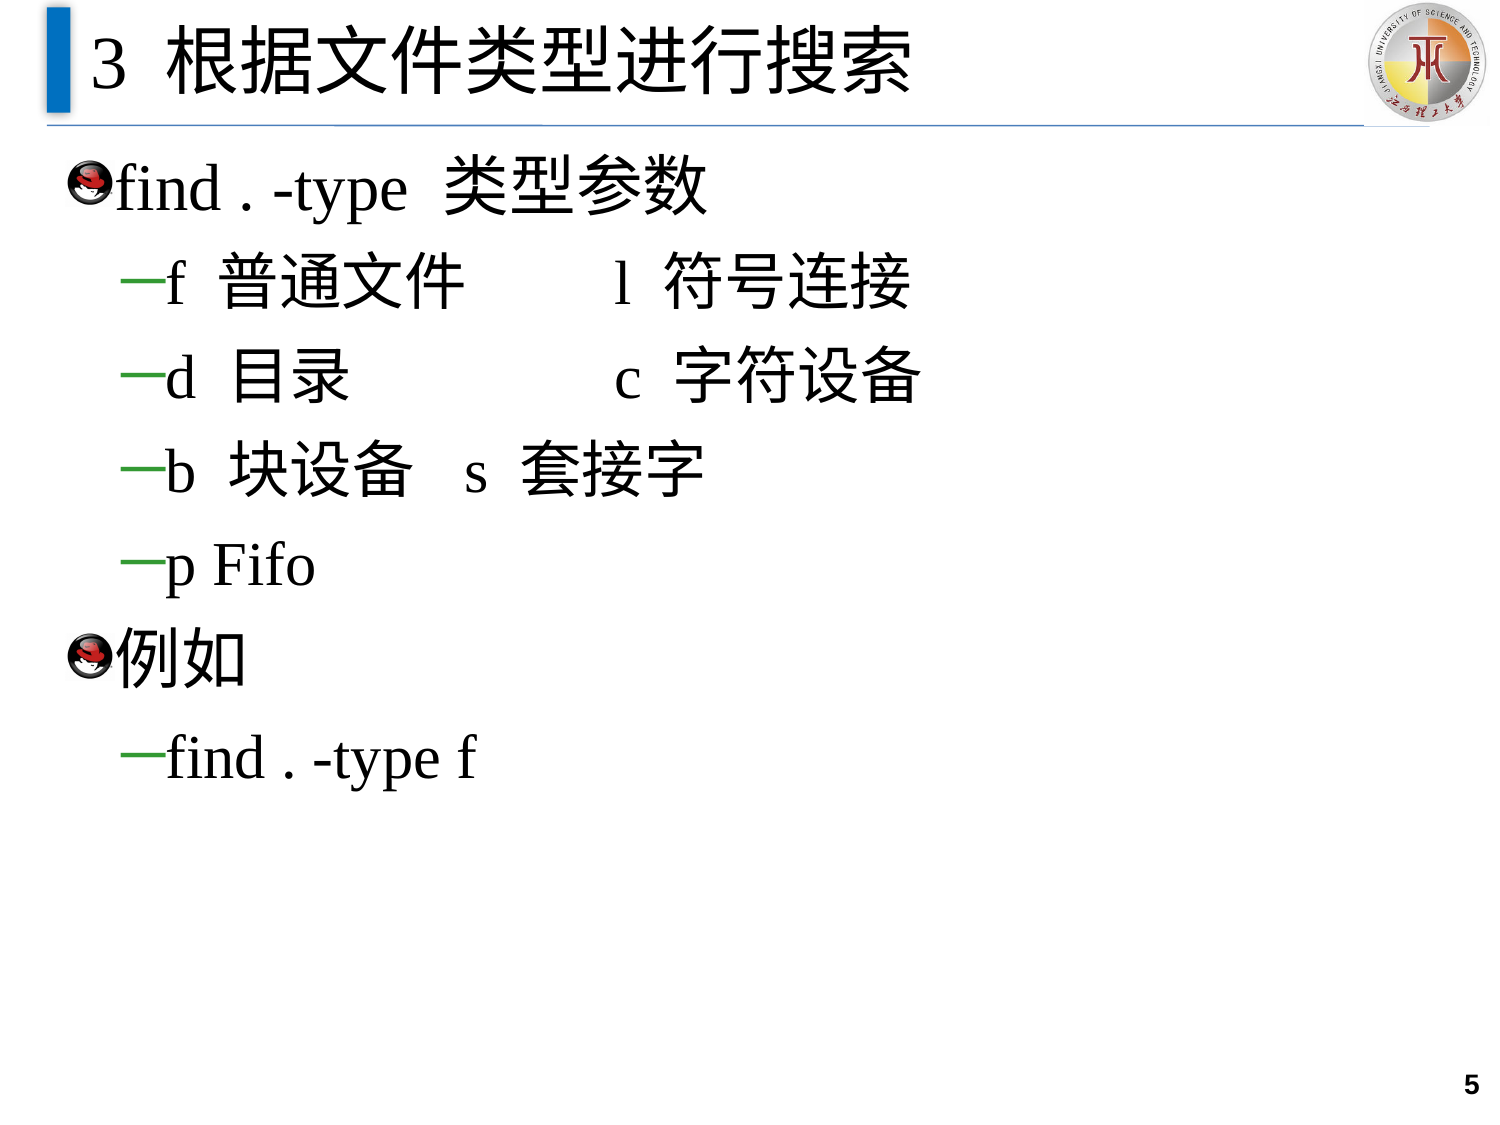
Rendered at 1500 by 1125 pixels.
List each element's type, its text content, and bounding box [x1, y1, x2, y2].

title 3 根据文件类型进行搜索 [75, 0, 1425, 122]
picture [65, 633, 115, 681]
picture [65, 160, 115, 207]
list find . -type 类型参数 f 普通文件 l 符号连接 d 目录 c 字符设备 b 块设备 s 套接字 p Fifo 例如 find . -type f [50, 135, 1427, 1088]
picture [1364, 0, 1490, 126]
slide_number 5 [1355, 1042, 1495, 1125]
